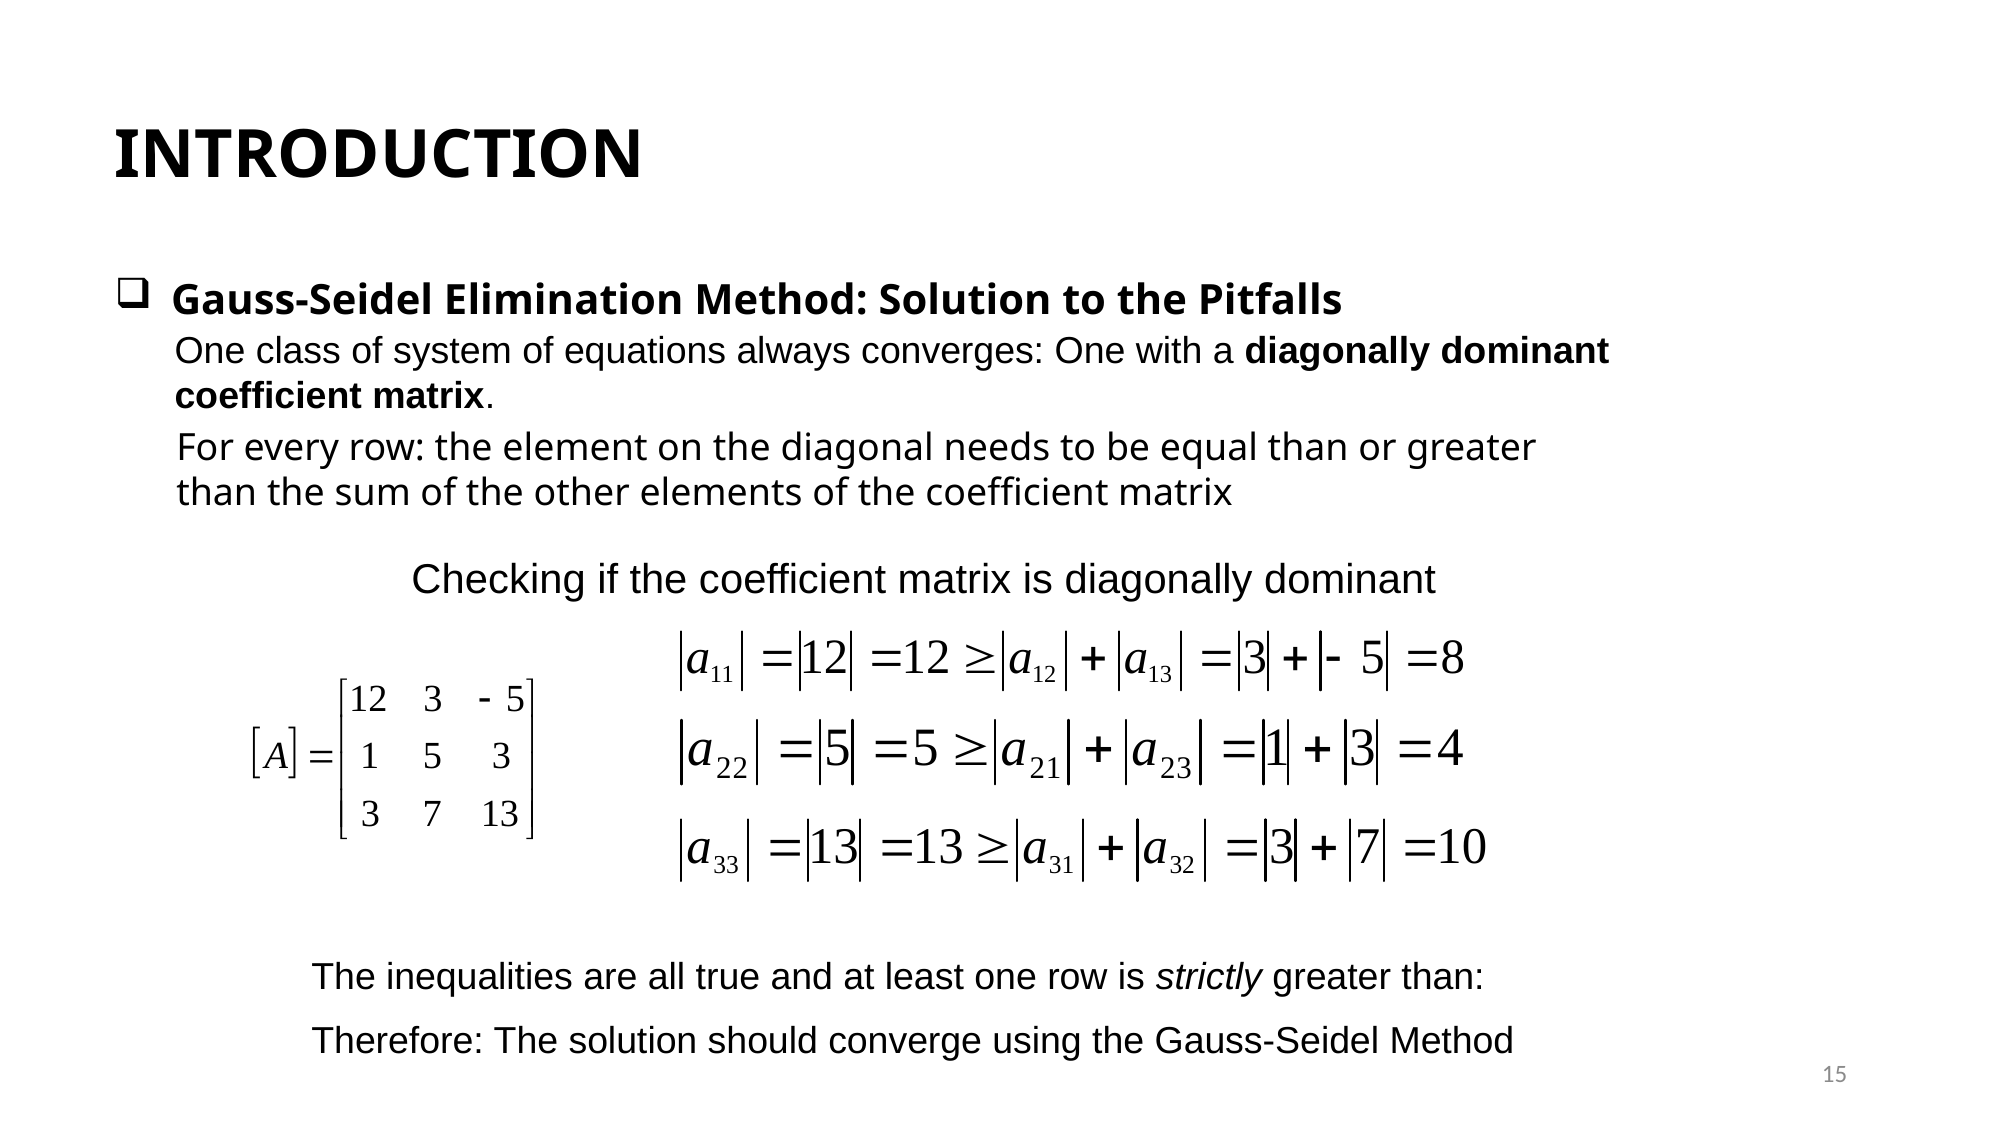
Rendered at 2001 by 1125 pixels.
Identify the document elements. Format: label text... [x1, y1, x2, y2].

text_box Gauss-Seidel Elimination Method: Solution to the Pitfalls [99, 240, 1868, 312]
text_box Checking if the coefficient matrix is diagonally dominant [396, 544, 1535, 610]
text_box One class of system of equations always converges: One with a diagonally dominant coefficient matrix. [159, 318, 1712, 424]
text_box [671, 619, 1472, 702]
slide_number 15 [1412, 1042, 1863, 1103]
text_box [671, 707, 1472, 797]
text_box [671, 807, 1497, 893]
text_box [246, 669, 547, 849]
text_box The inequalities are all true and at least one row is strictly greater than: Therefore: The solution should converge using the Gauss-Seidel Method [296, 944, 1572, 1069]
text_box INTRODUCTION [99, 103, 906, 198]
text_box For every row: the element on the diagonal needs to be equal than or greater than the sum of the other elements of the coefficient matrix [161, 415, 1638, 521]
